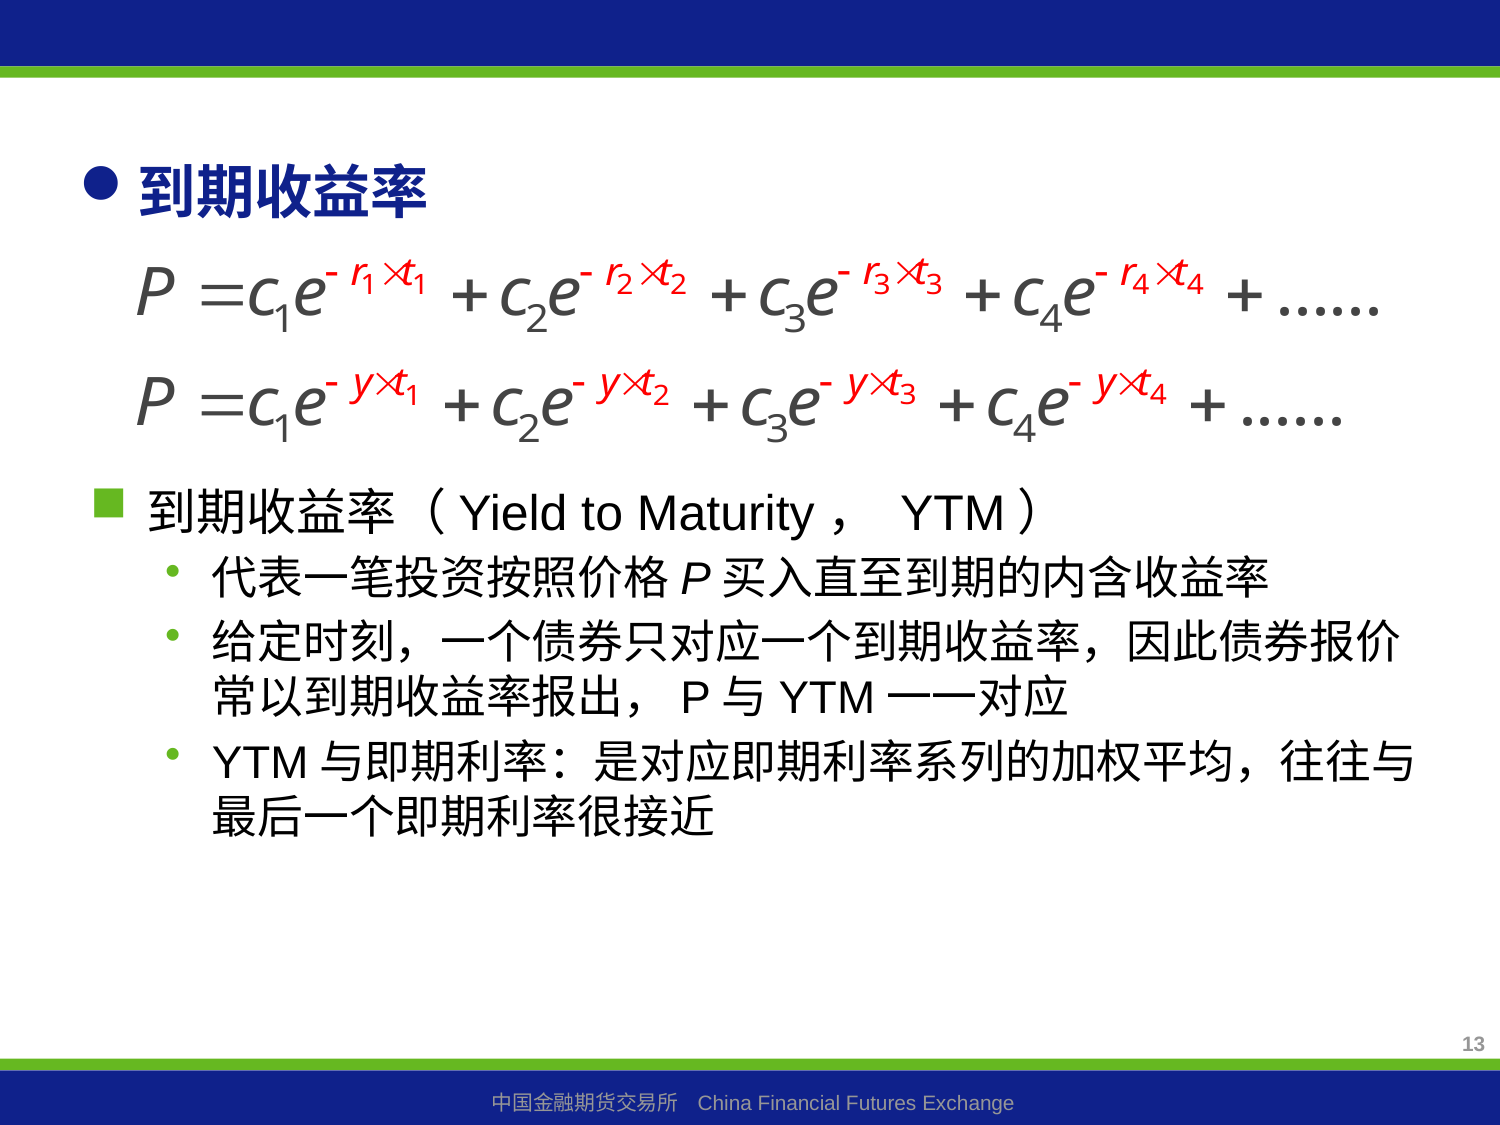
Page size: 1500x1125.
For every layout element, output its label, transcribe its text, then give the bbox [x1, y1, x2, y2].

list 到期收益率（Yield to Maturity， YTM） 代表一笔投资按照价格P买入直至到期的内含收益率 给定时刻，一个债券只对应一个到期收益率，因此债券报价常以到期收益率报出，P与YTM一一对应 YTM与即期利率：是对应即期利率系列的加权平均，往往与最后一个即期利率很接近 [74, 262, 1459, 1006]
title 到期收益率 [64, 136, 1105, 244]
slide_number 13 [1204, 1022, 1500, 1078]
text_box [123, 243, 1395, 457]
